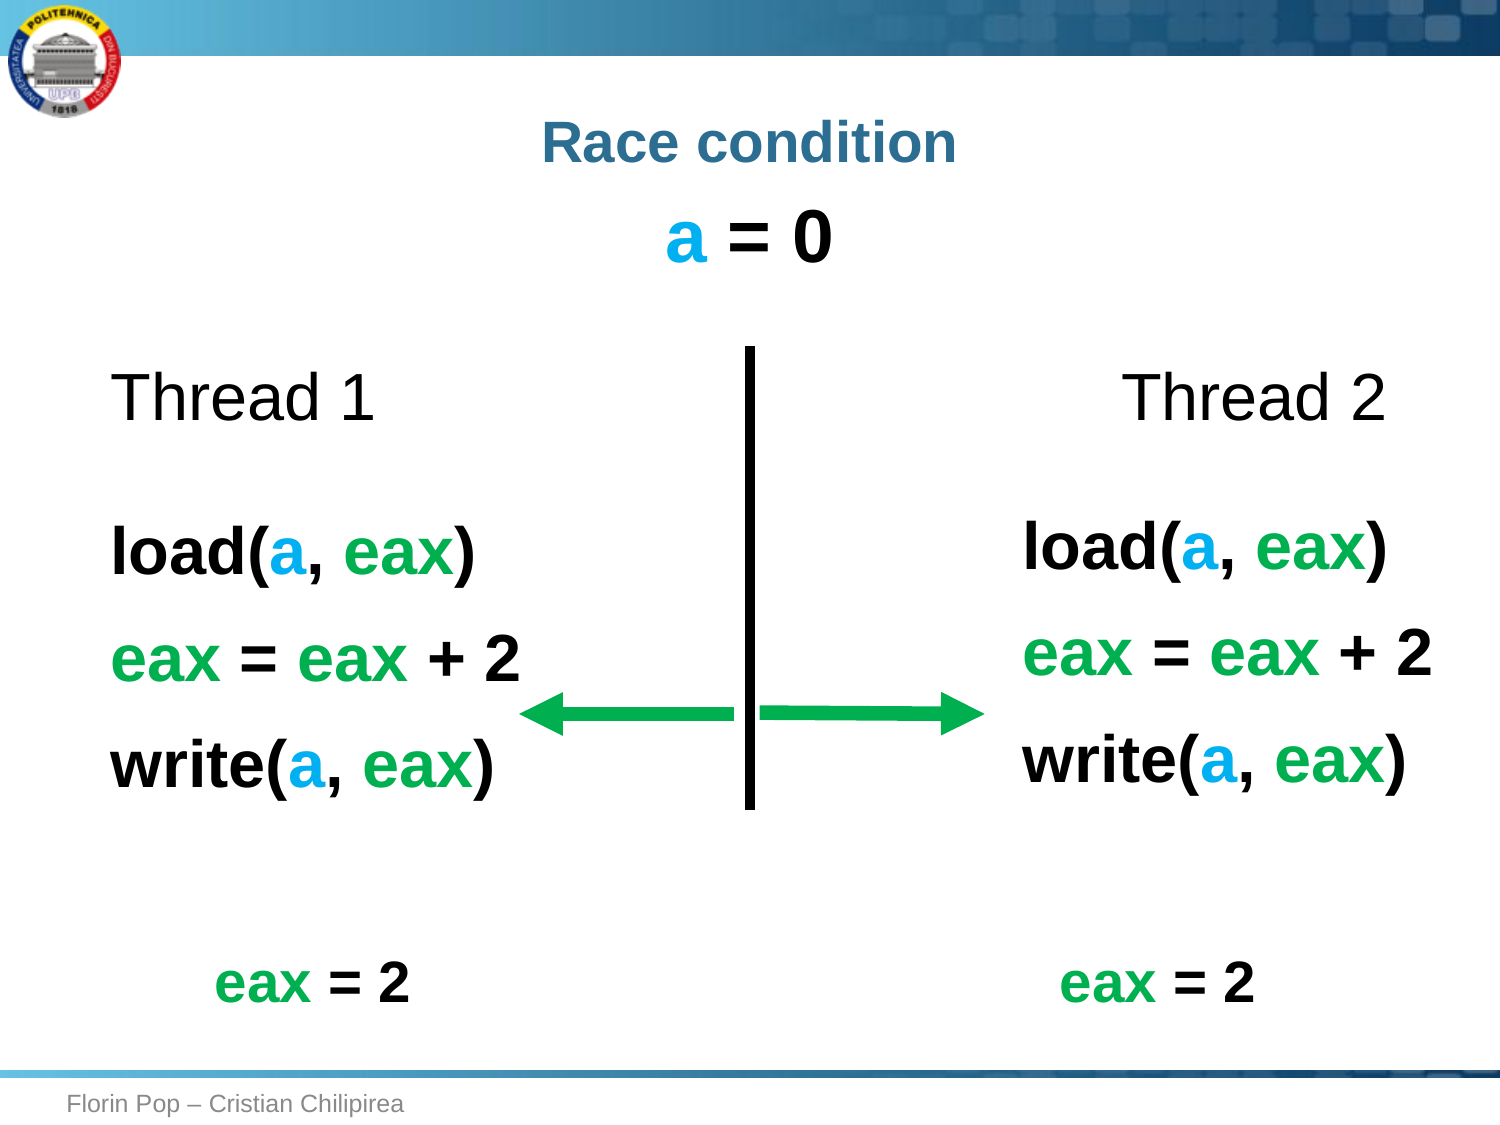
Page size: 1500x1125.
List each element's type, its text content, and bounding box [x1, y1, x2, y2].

text_box eax = 2 [1045, 937, 1361, 1022]
text_box Thread 1 [110, 345, 499, 446]
title Race condition [51, 102, 1449, 178]
list load(a, eax) eax = eax + 2 write(a, eax) [110, 500, 588, 870]
text_box a = 0 [650, 180, 850, 286]
text_box eax = 2 [199, 937, 516, 1022]
picture [0, 0, 1500, 118]
picture [0, 1070, 1500, 1078]
text_box load(a, eax) eax = eax + 2 write(a, eax) [1022, 494, 1500, 865]
text_box Thread 2 [1120, 345, 1500, 446]
footer Florin Pop – Cristian Chilipirea [51, 1083, 1157, 1125]
